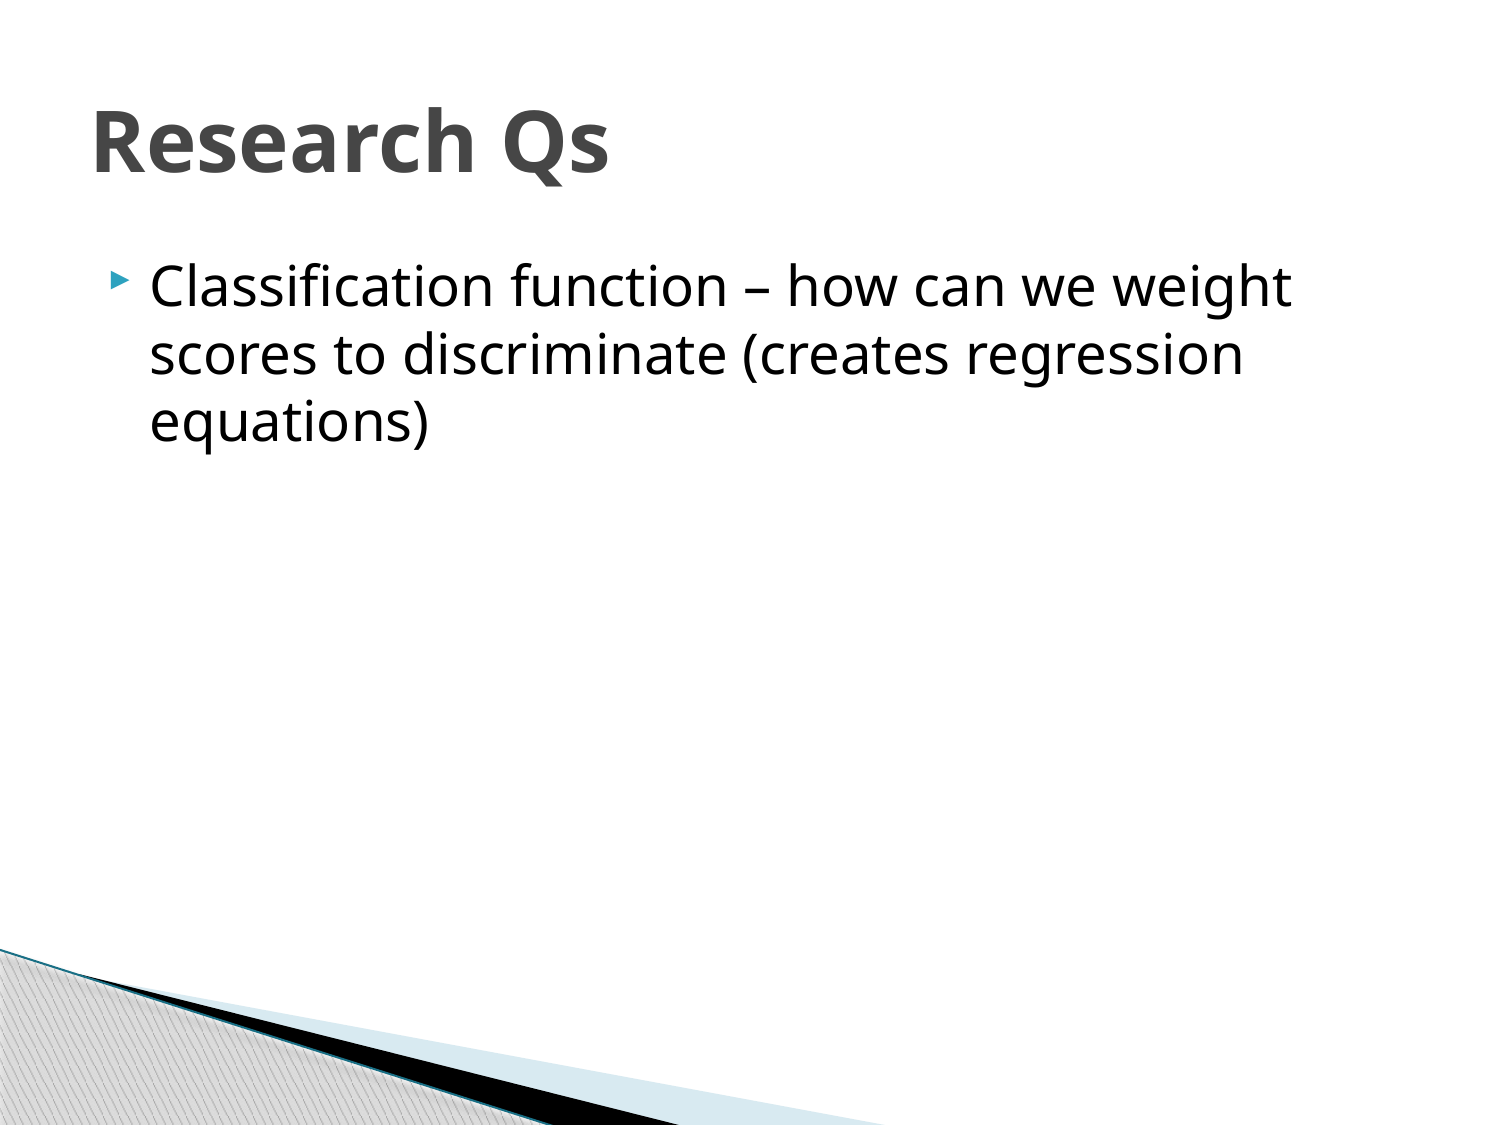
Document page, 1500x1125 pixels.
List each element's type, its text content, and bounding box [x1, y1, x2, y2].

title Research Qs [75, 45, 1425, 233]
list Classification function – how can we weight scores to discriminate (creates regression equations) [75, 243, 1425, 986]
